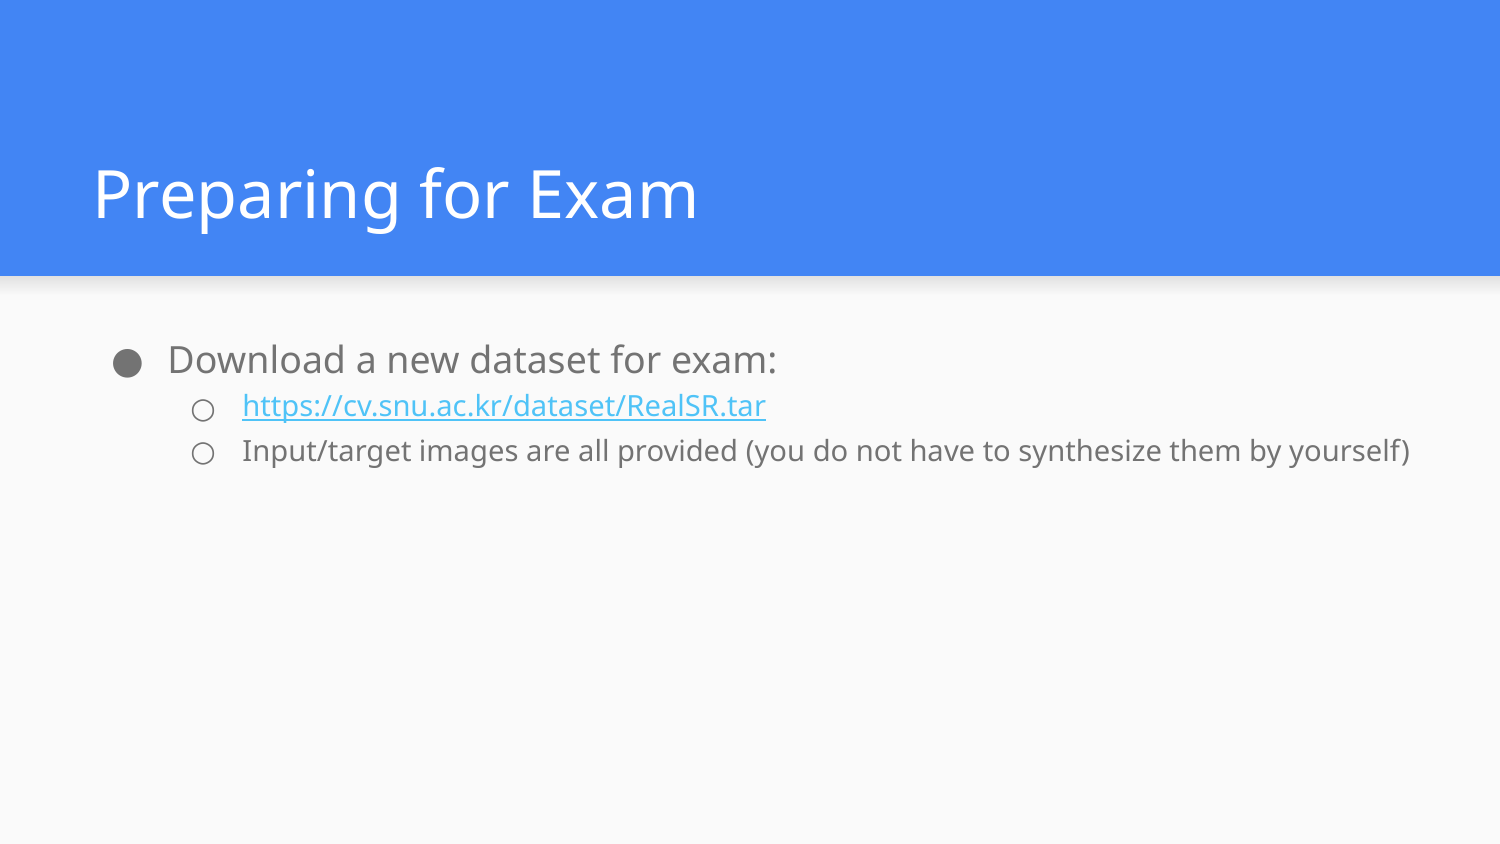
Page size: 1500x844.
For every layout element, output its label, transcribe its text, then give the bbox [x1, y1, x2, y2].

list Download a new dataset for exam: https://cv.snu.ac.kr/dataset/RealSR.tar Input/target images are all provided (you do not have to synthesize them by yourself) [77, 314, 1427, 760]
title Preparing for Exam [77, 121, 1427, 248]
